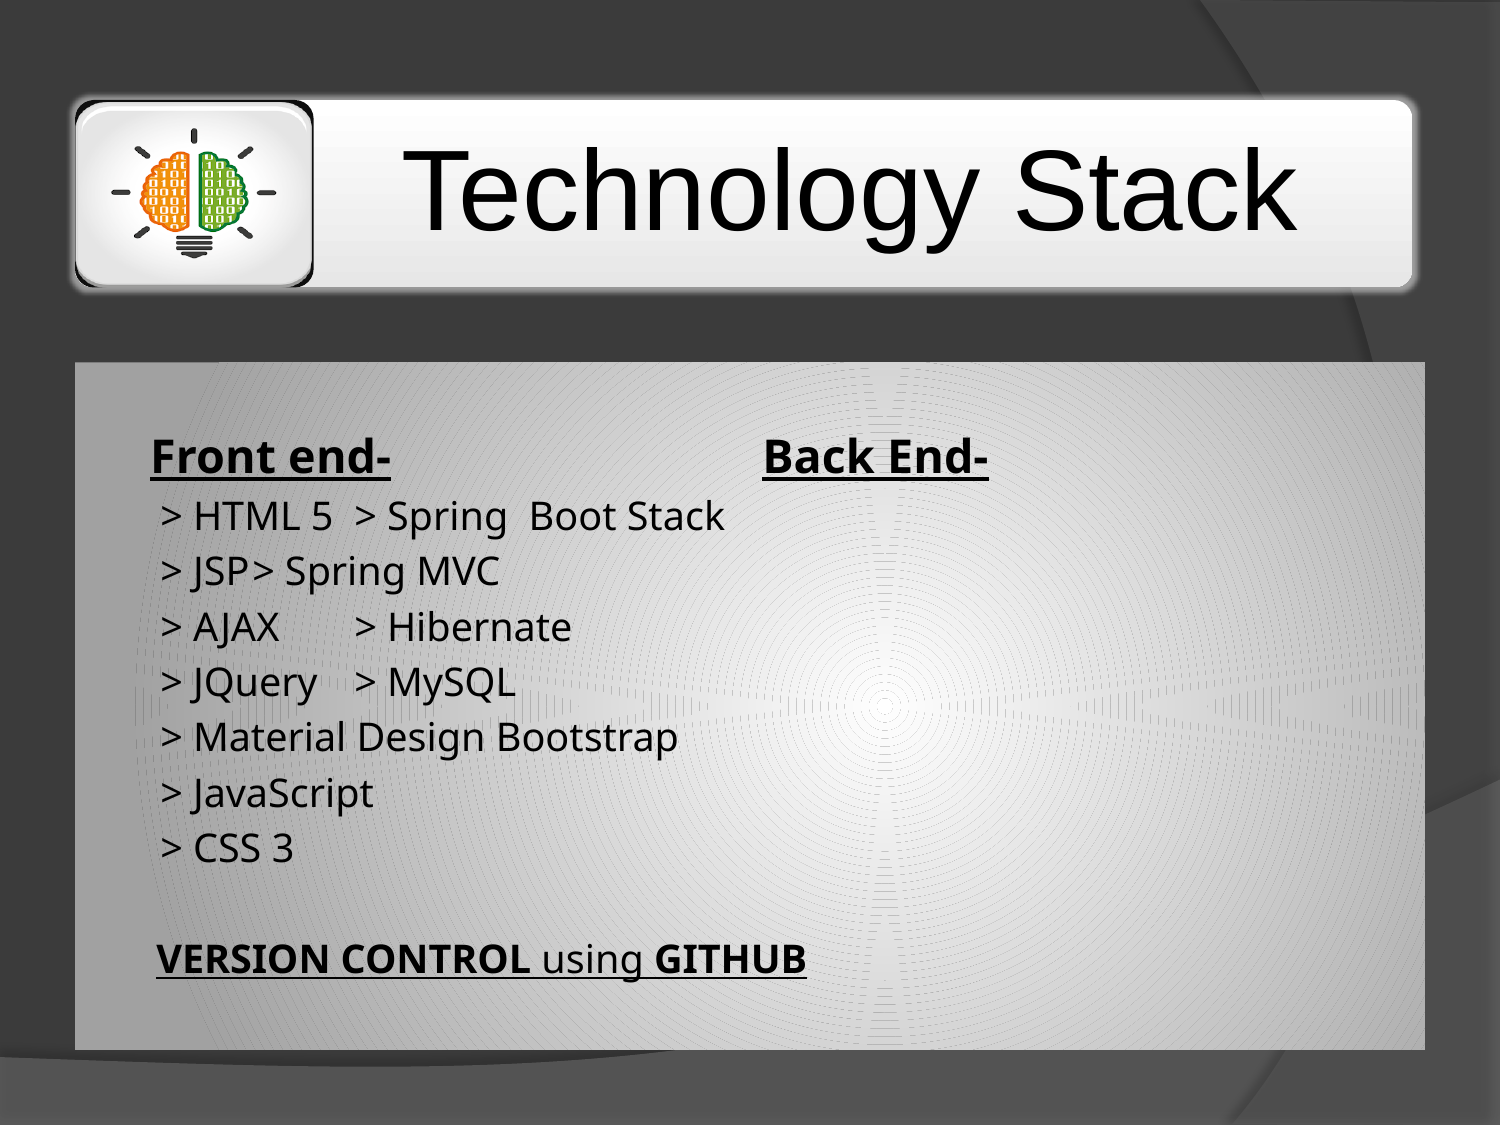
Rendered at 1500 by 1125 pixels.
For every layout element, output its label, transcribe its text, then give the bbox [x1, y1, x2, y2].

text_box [74, 99, 1413, 288]
list Front end- Back End- > HTML 5 > Spring Boot Stack > JSP > Spring MVC > AJAX > Hibernate > JQuery > MySQL > Material Design Bootstrap > JavaScript > CSS 3 VERSION CONTROL using GITHUB [75, 362, 1425, 1050]
